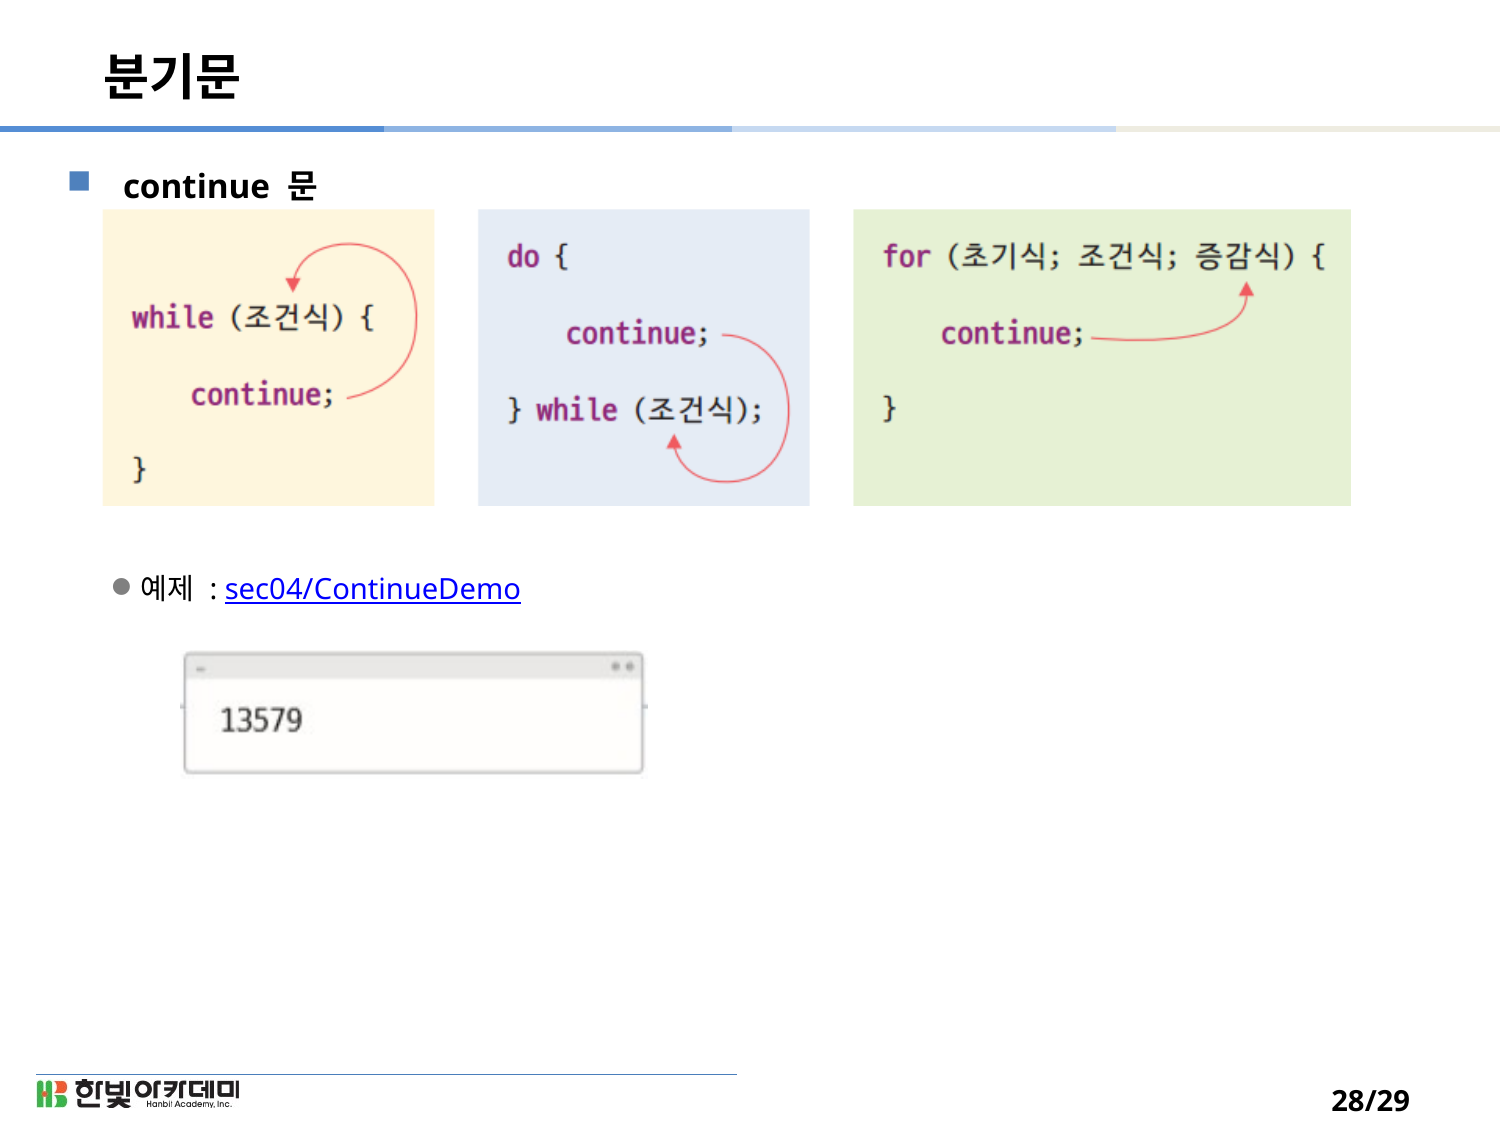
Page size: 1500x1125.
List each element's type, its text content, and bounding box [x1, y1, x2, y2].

picture [180, 650, 648, 780]
picture [100, 208, 1351, 506]
picture [36, 1079, 239, 1108]
list continue 문 예제 : sec04/ContinueDemo [51, 137, 1436, 1060]
title 분기문 [88, 30, 1330, 121]
